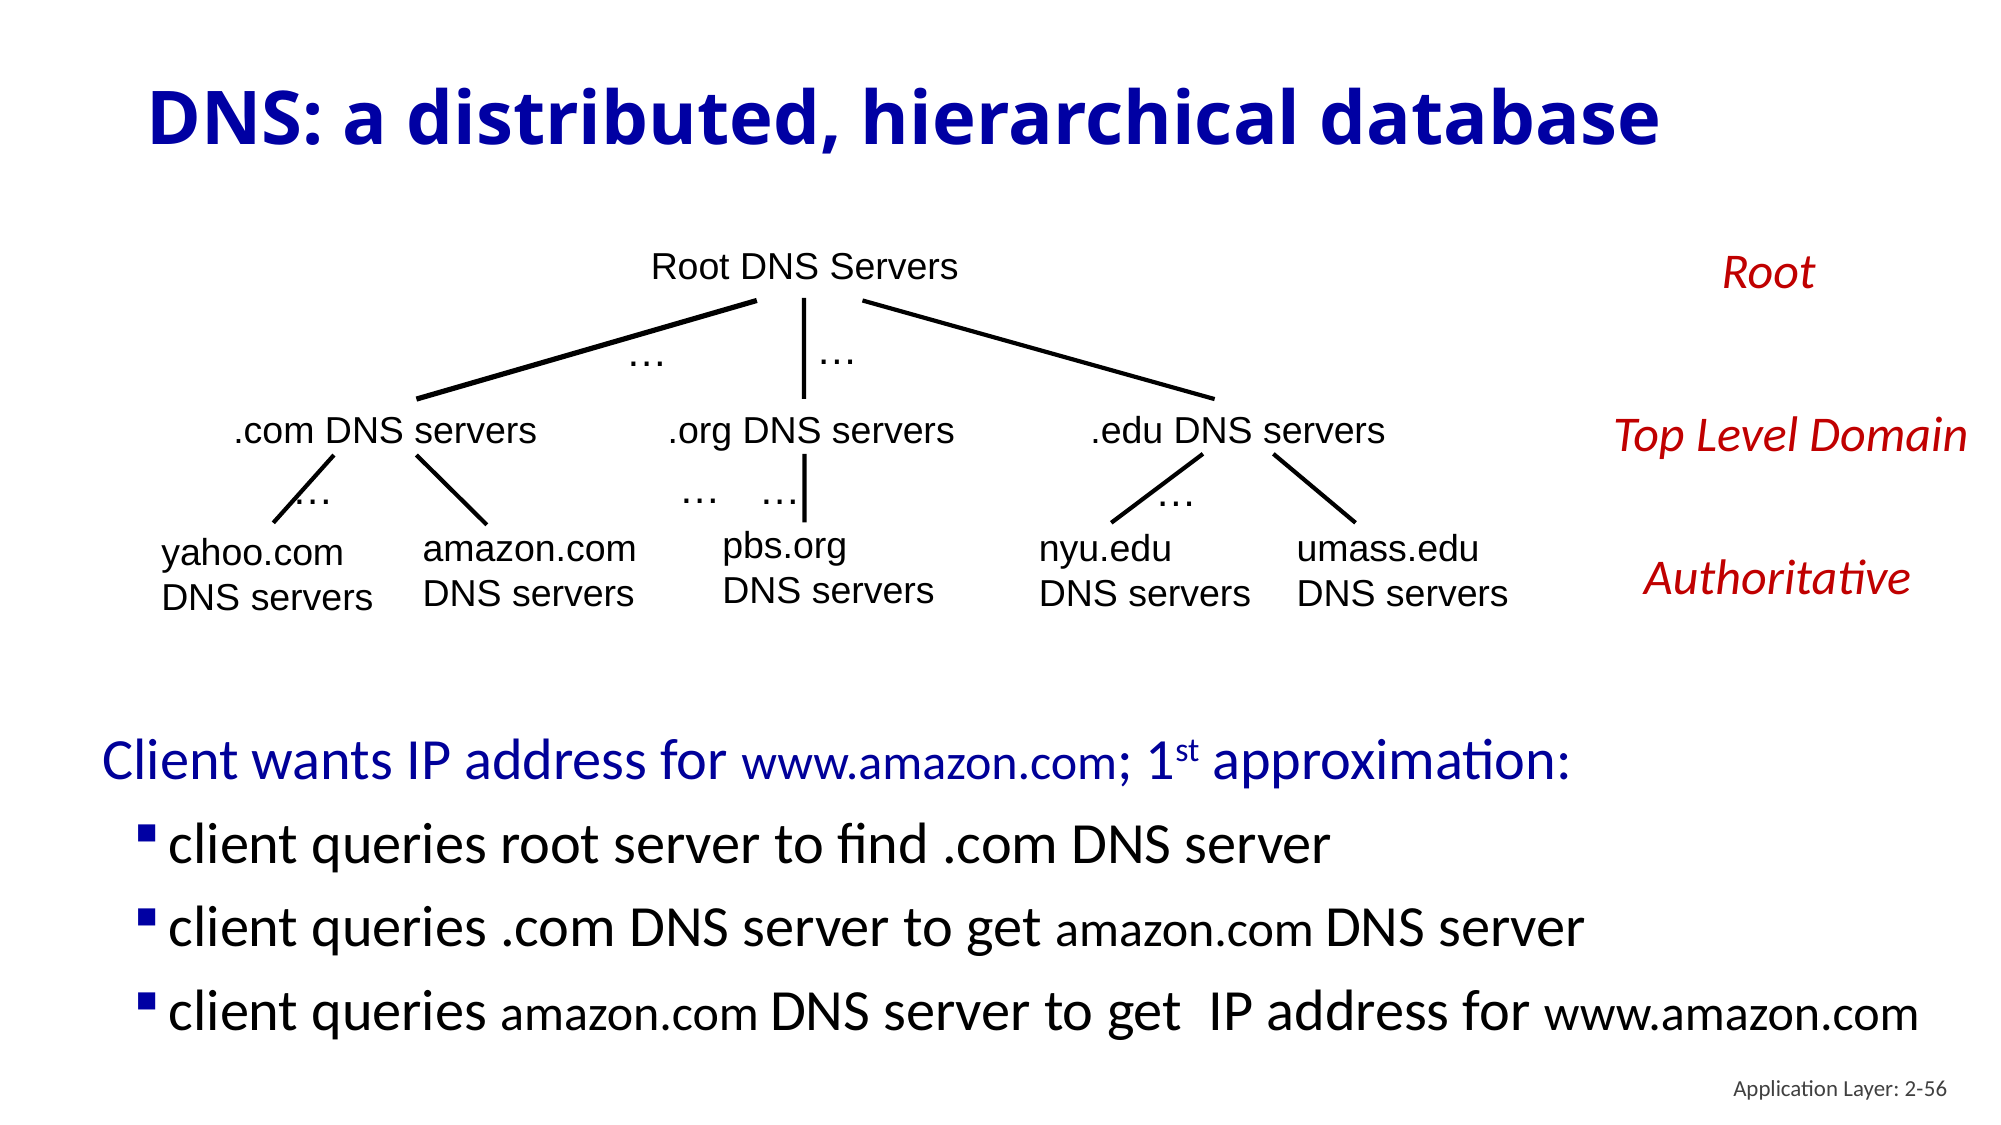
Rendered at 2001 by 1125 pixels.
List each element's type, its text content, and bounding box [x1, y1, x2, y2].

title DNS: a distributed, hierarchical database [131, 47, 1856, 195]
text_box Client wants IP address for www.amazon.com; 1st approximation: client queries root server to find .com DNS server client queries .com DNS server to get amazon.com DNS server client queries amazon.com DNS server to get IP address for www.amazon.com [78, 721, 2000, 1072]
slide_number Application Layer: 2-56 [1512, 1056, 1963, 1117]
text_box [635, 230, 1833, 307]
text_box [216, 297, 1988, 470]
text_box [143, 453, 1929, 627]
